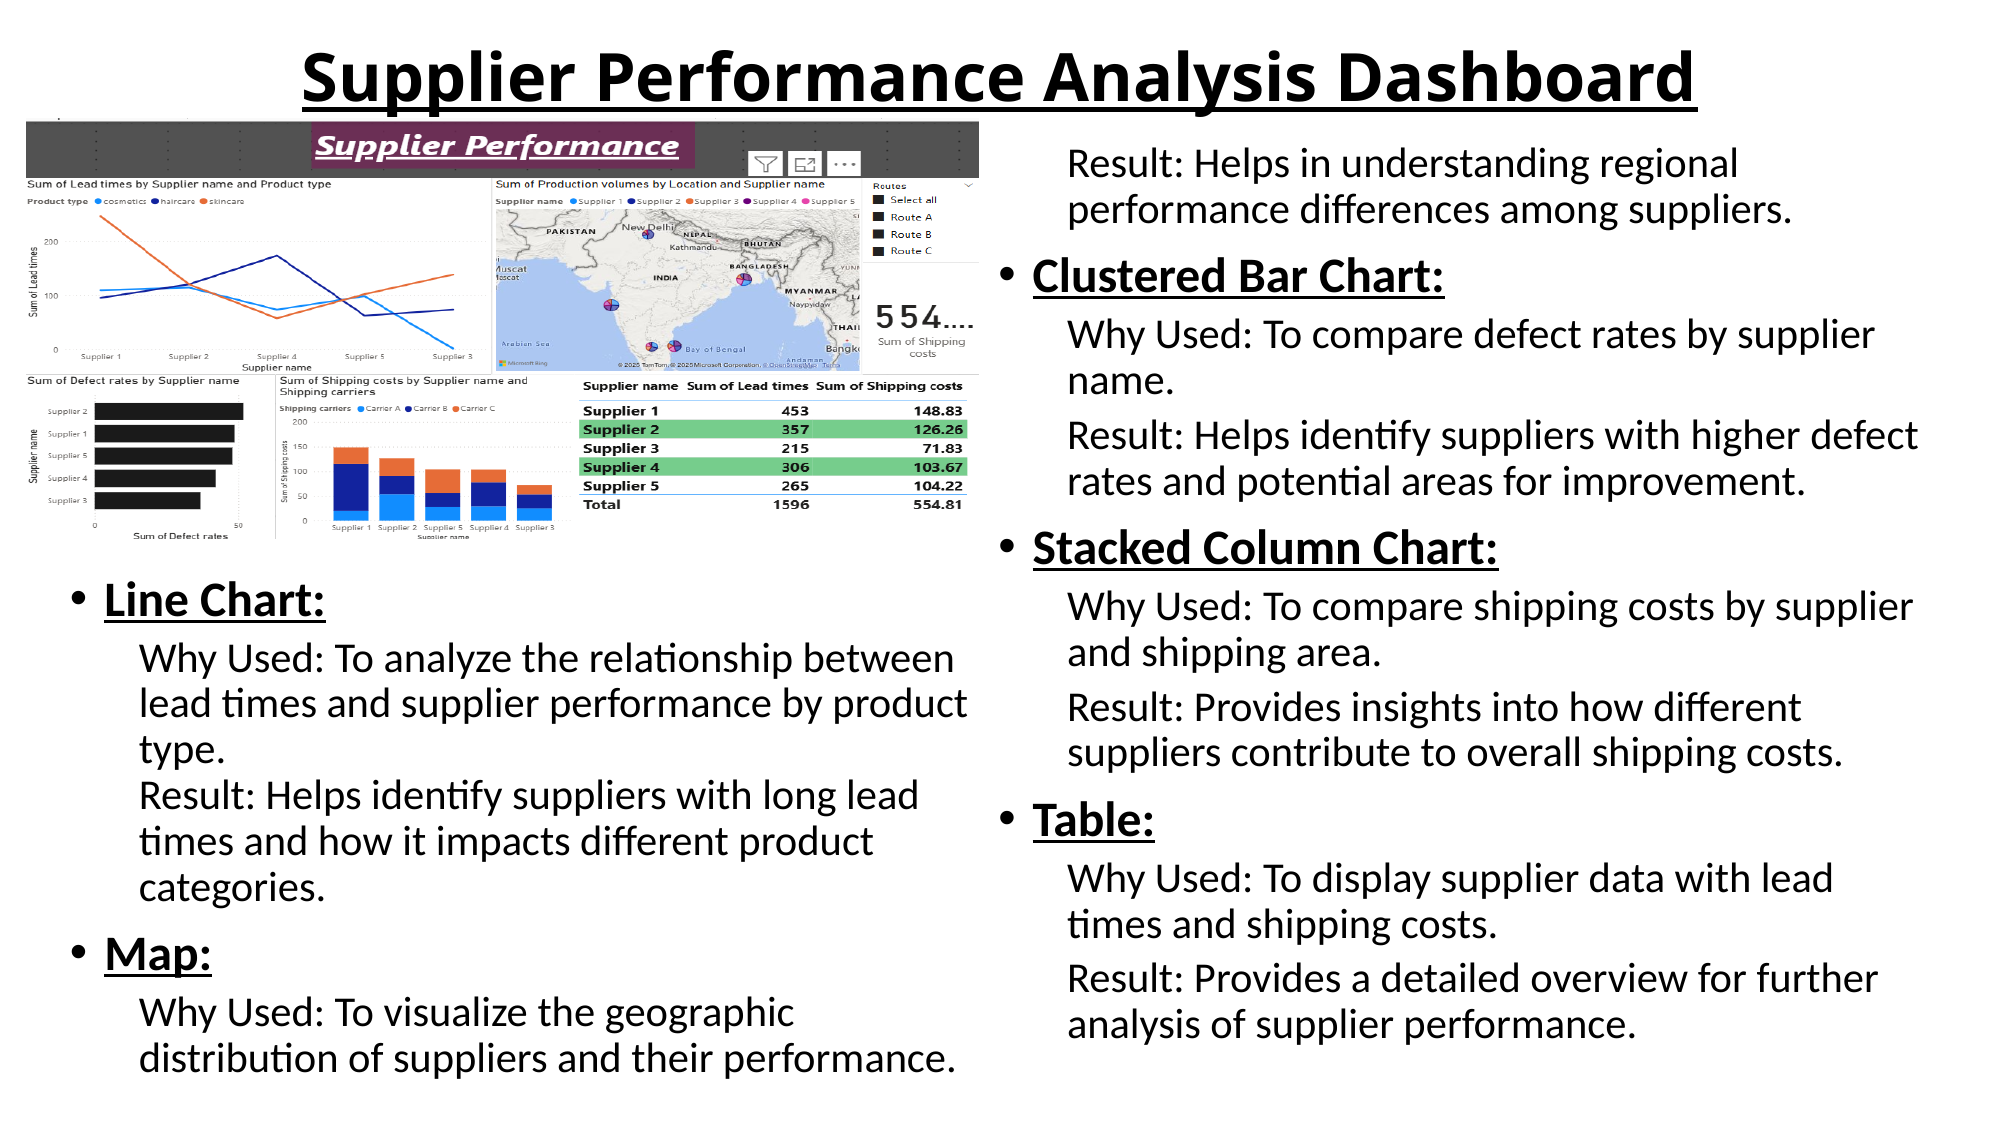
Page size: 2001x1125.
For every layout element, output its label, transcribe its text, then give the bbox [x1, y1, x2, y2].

list Line Chart: Why Used: To analyze the relationship between lead times and supplier performance by product type. Result: Helps identify suppliers with long lead times and how it impacts different product categories. Map: Why Used: To visualize the geographic distribution of suppliers and their performance. Result: Helps in understanding regional performance differences among suppliers. Clustered Bar Chart: Why Used: To compare defect rates by supplier name. Result: Helps identify suppliers with higher defect rates and potential areas for improvement. Stacked Column Chart: Why Used: To compare shipping costs by supplier and shipping area. Result: Provides insights into how different suppliers contribute to overall shipping costs. Table: Why Used: To display supplier data with lead times and shipping costs. Result: Provides a detailed overview for further analysis of supplier performance. [54, 133, 1942, 1094]
picture [26, 118, 979, 539]
title Supplier Performance Analysis Dashboard [137, 11, 1863, 133]
